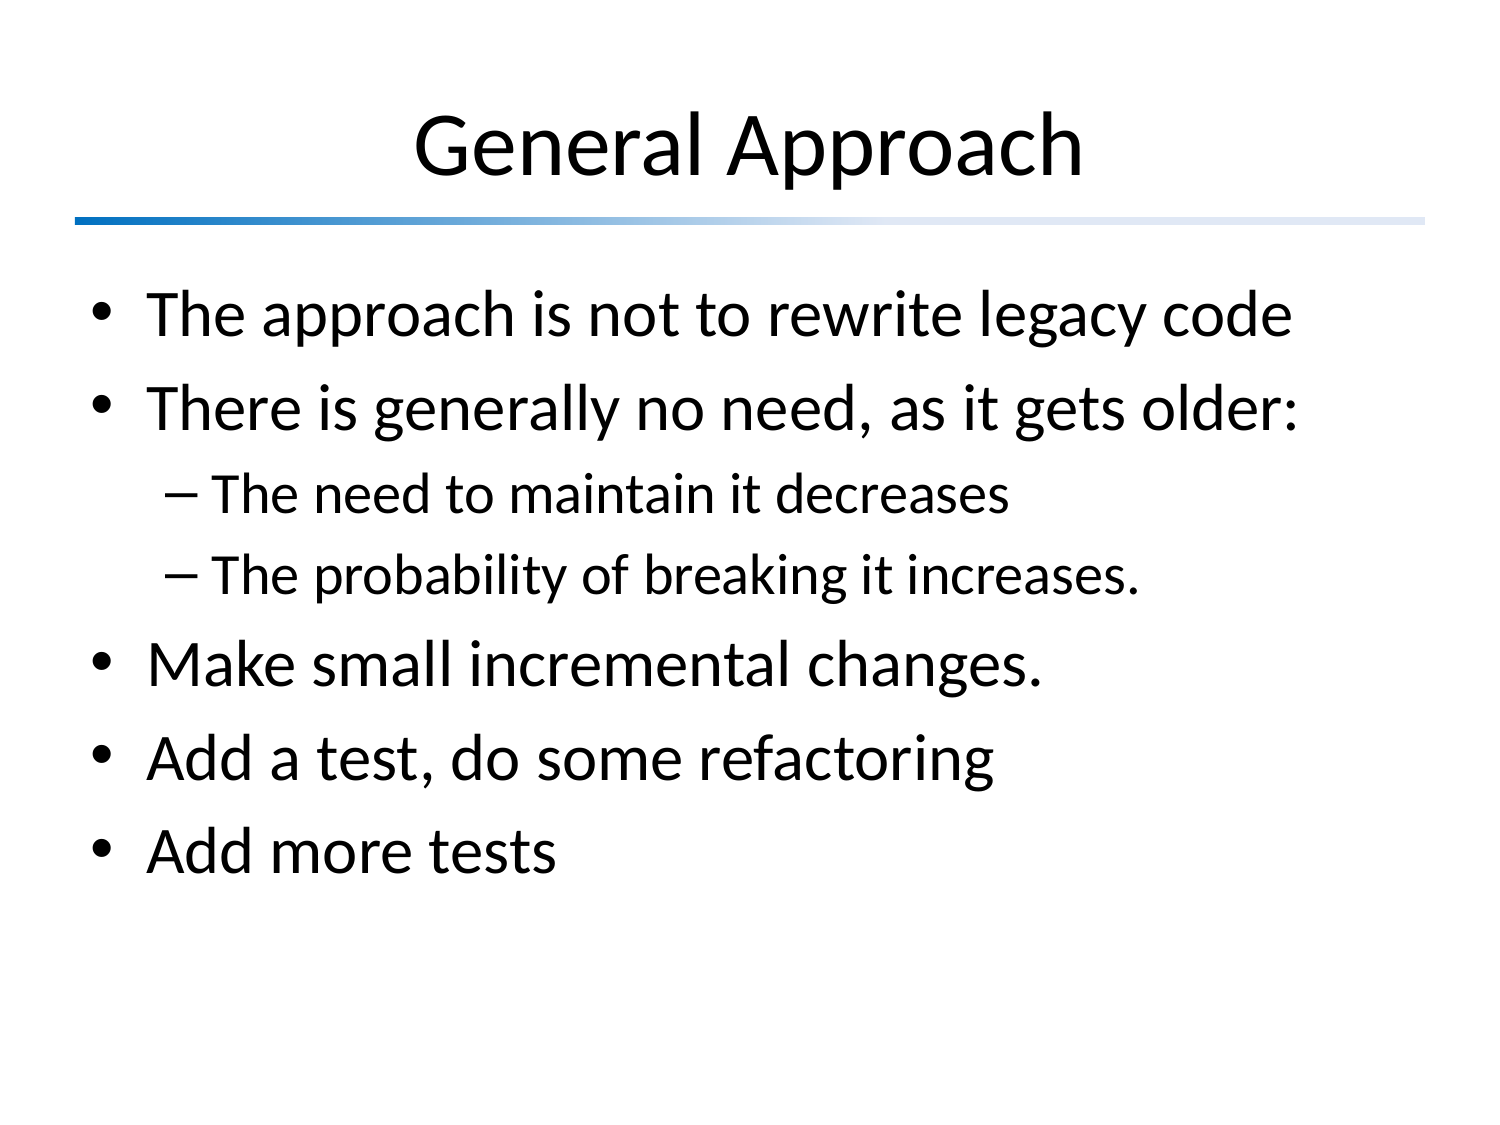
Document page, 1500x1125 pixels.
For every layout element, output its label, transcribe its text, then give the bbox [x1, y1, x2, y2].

title General Approach [75, 45, 1425, 233]
list The approach is not to rewrite legacy code There is generally no need, as it gets older: The need to maintain it decreases The probability of breaking it increases. Make small incremental changes. Add a test, do some refactoring Add more tests [75, 262, 1425, 1005]
